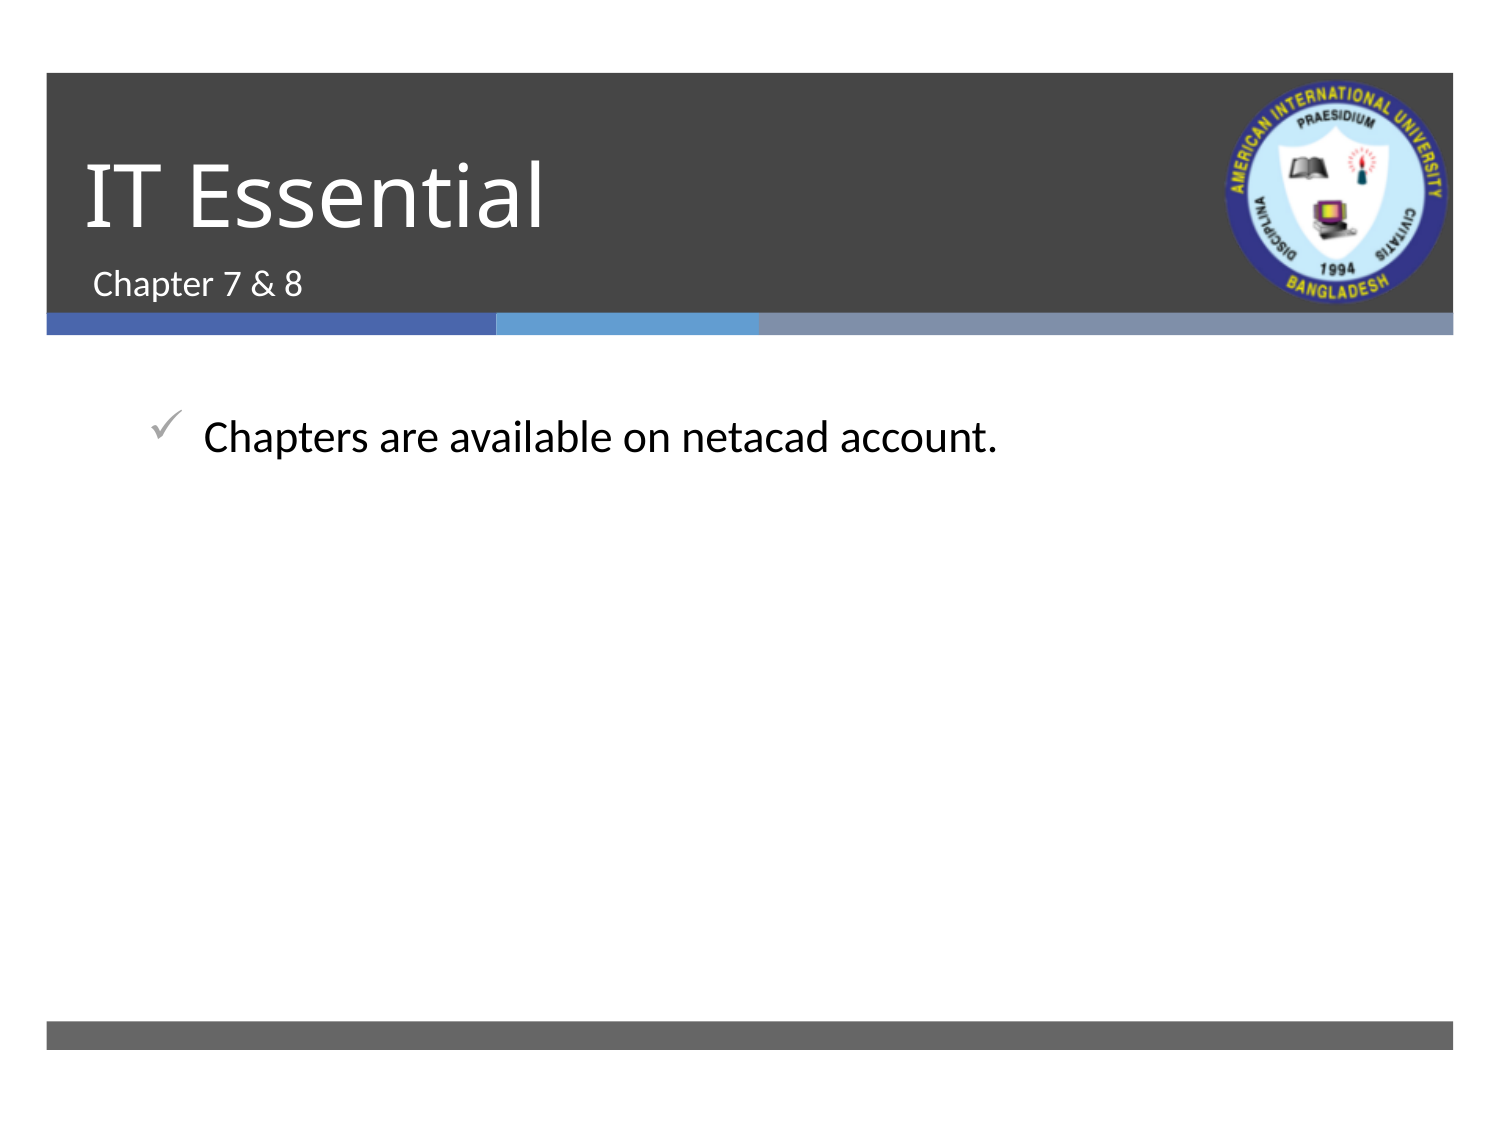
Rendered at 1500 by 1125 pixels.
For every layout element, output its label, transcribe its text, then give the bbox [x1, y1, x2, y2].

picture [1351, 75, 1454, 310]
text_box Chapters are available on netacad account. [132, 399, 1014, 470]
subtitle Chapter 7 & 8 [78, 251, 1351, 331]
title IT Essential [69, 73, 1351, 253]
